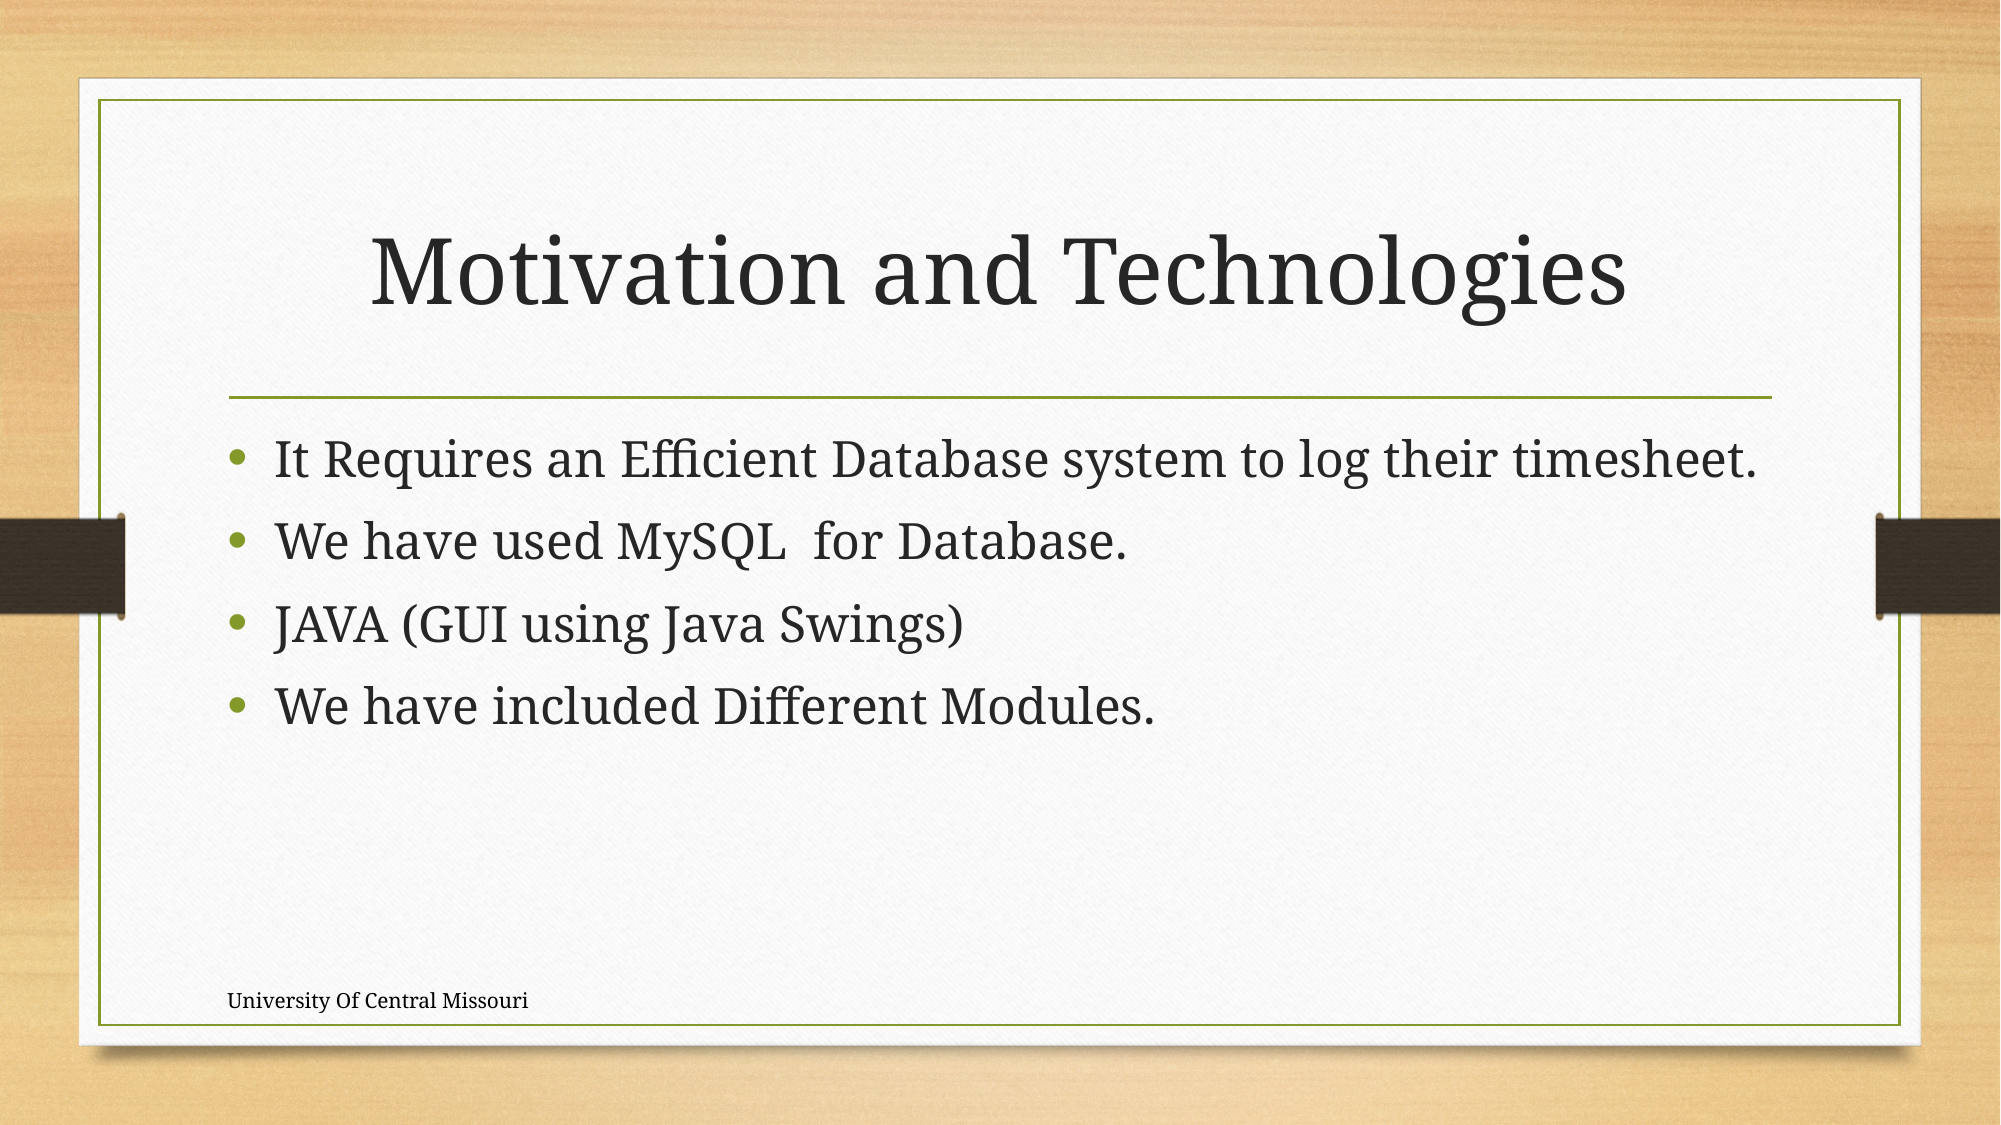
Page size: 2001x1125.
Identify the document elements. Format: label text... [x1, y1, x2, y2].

title Motivation and Technologies [212, 161, 1788, 375]
footer University Of Central Missouri [212, 979, 1411, 1025]
picture [0, 0, 2001, 1125]
list It Requires an Efficient Database system to log their timesheet. We have used MySQL for Database. JAVA (GUI using Java Swings) We have included Different Modules. [212, 419, 1788, 964]
